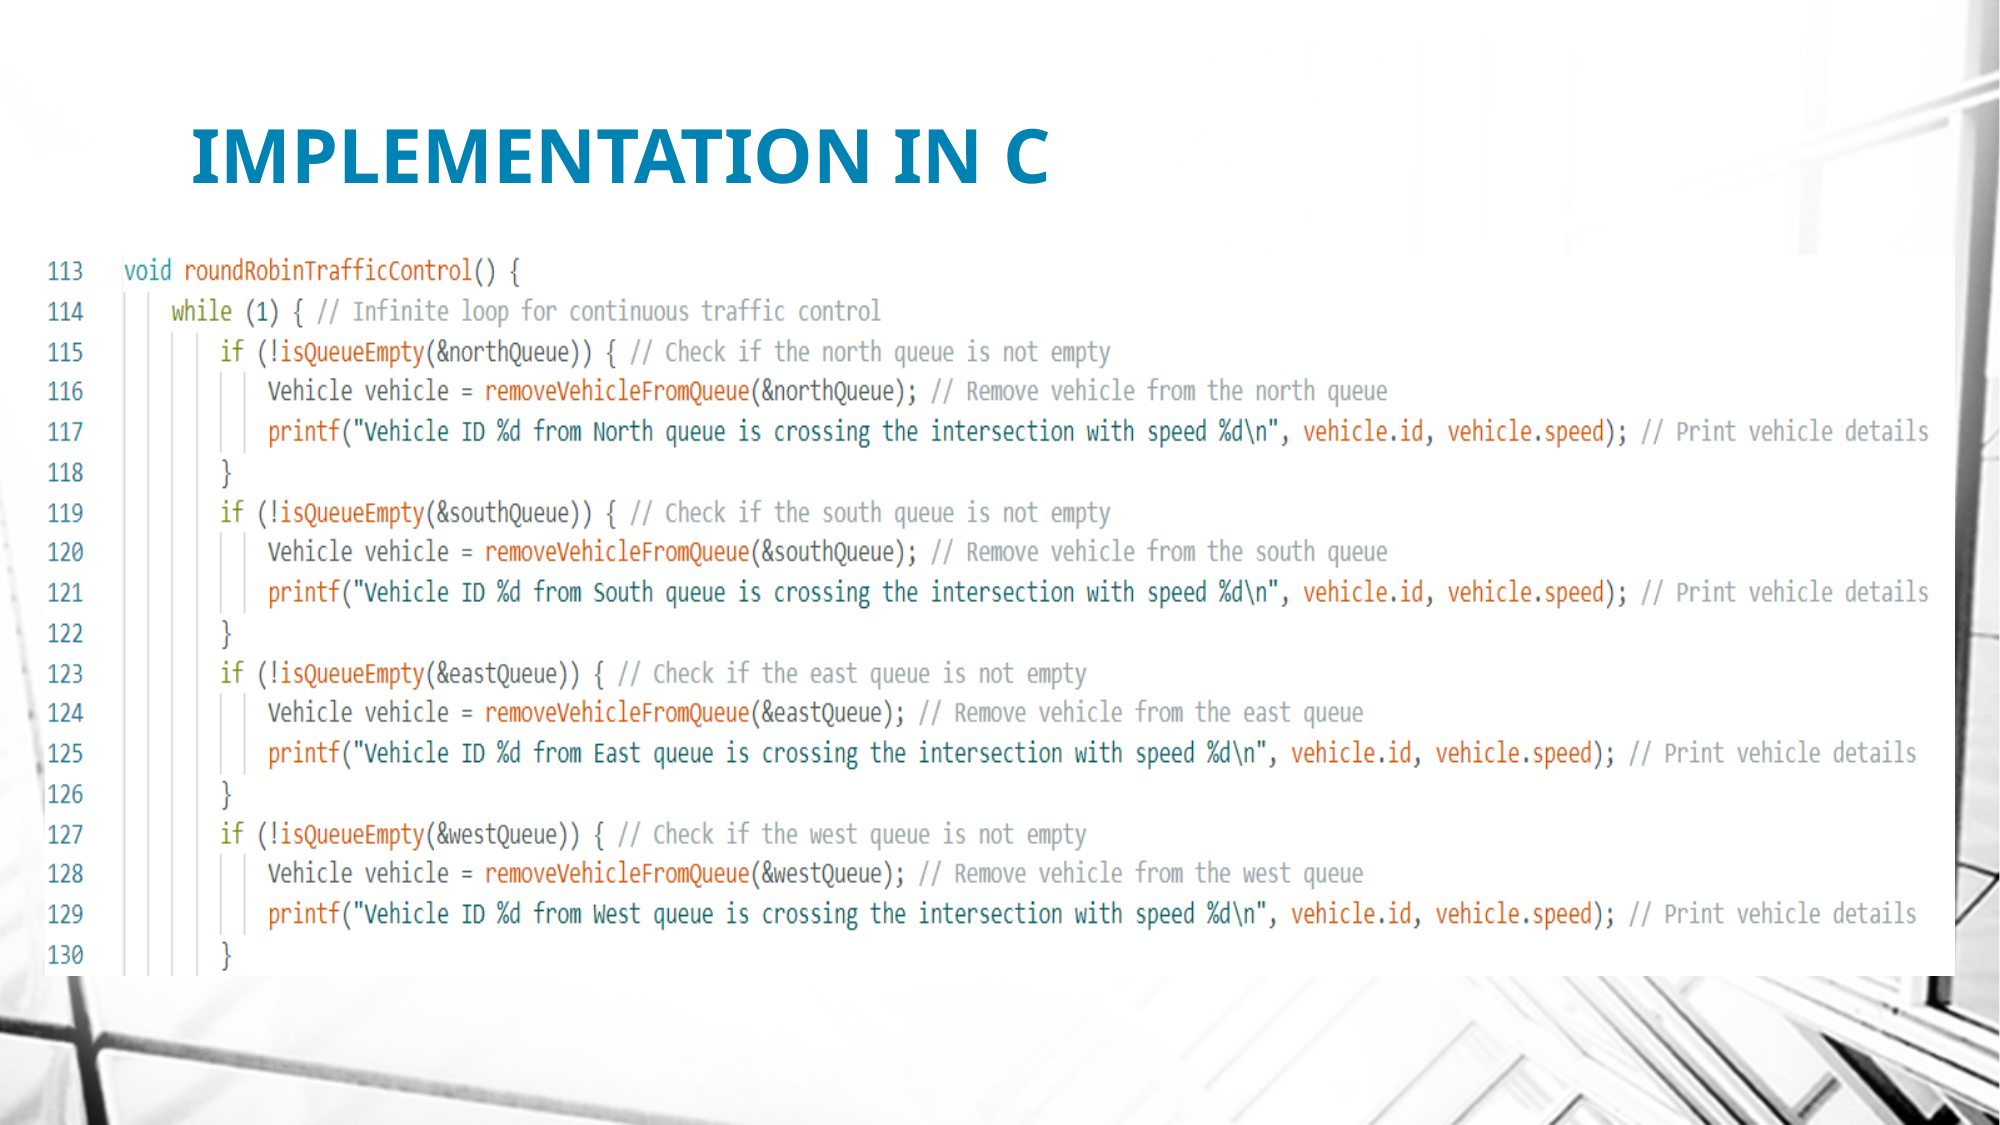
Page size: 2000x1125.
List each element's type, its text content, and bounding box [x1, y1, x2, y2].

picture [0, 0, 2000, 1125]
title IMPLEMENTATION IN C [176, 30, 1602, 206]
